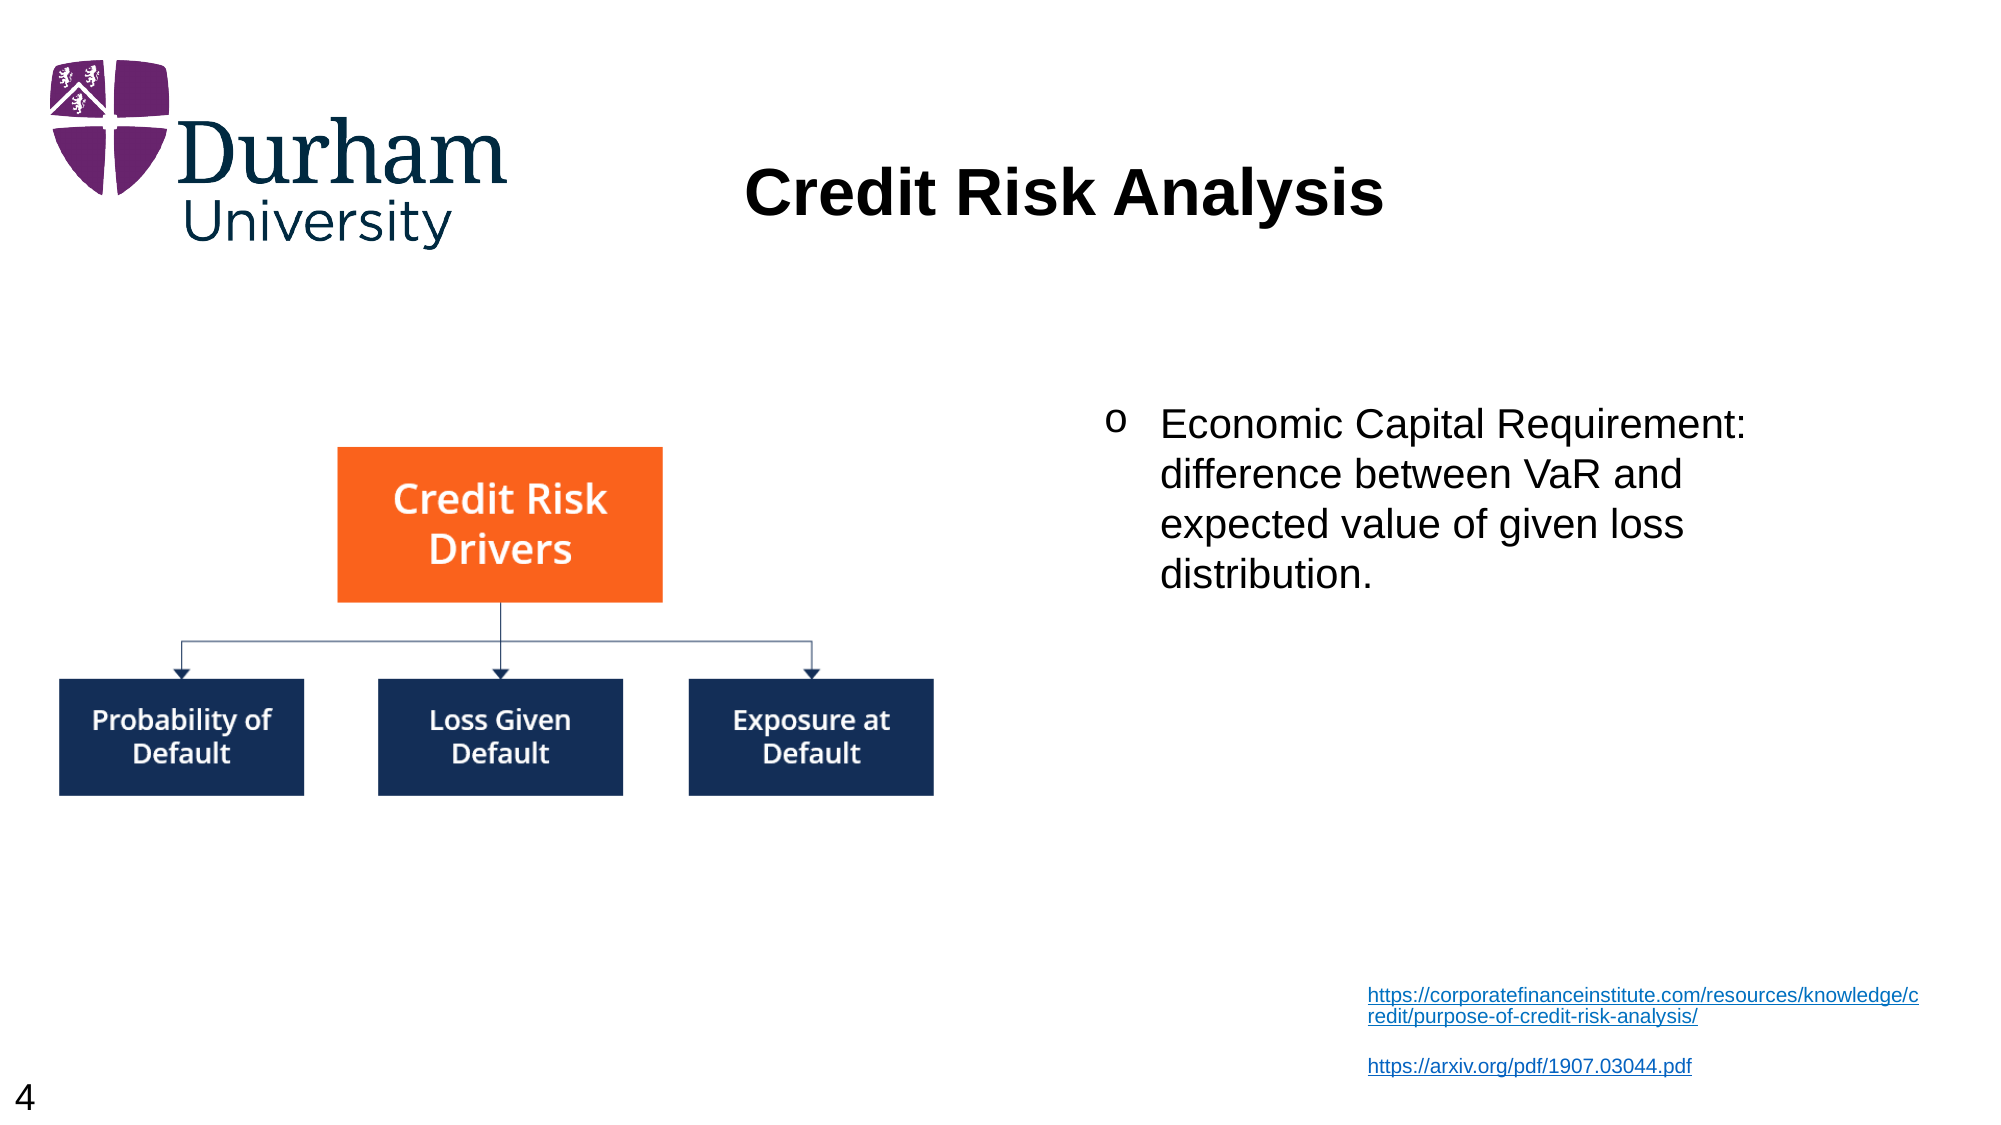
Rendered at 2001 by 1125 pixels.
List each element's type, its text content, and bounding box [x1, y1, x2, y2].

picture [50, 60, 507, 250]
subtitle Credit Risk Analysis [315, 150, 1816, 423]
text_box 4 [0, 1065, 64, 1125]
picture [29, 424, 964, 823]
text_box Economic Capital Requirement: difference between VaR and expected value of given loss distribution. [1088, 389, 1845, 605]
text_box https://corporatefinanceinstitute.com/resources/knowledge/credit/purpose-of-credit-risk-analysis/ https://arxiv.org/pdf/1907.03044.pdf [1352, 974, 1935, 1115]
